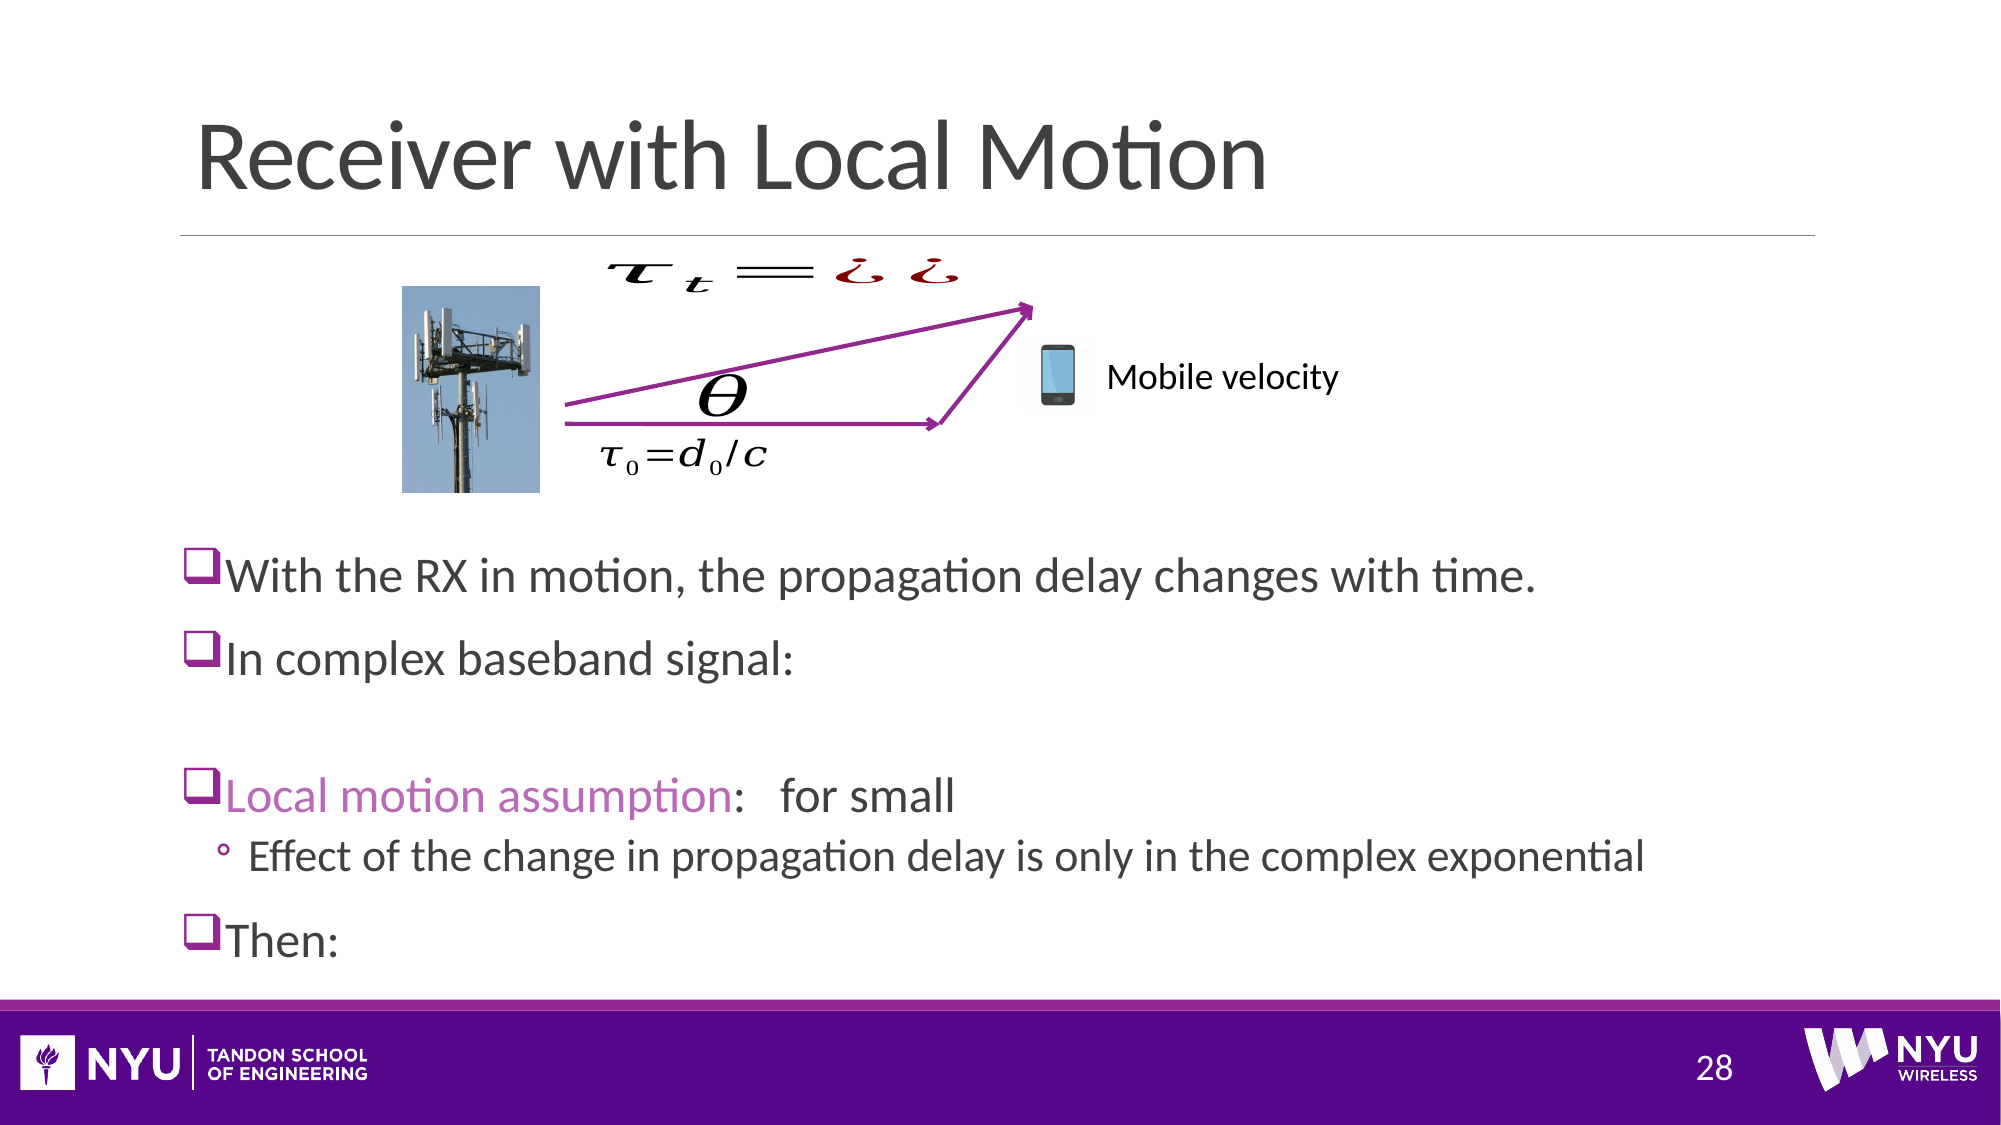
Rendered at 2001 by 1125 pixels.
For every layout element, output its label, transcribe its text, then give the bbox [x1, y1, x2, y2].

title Receiver with Local Motion [180, 47, 1830, 218]
slide_number 28 [1533, 1035, 1749, 1096]
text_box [564, 251, 1034, 431]
picture [401, 285, 541, 493]
picture [1022, 339, 1094, 411]
